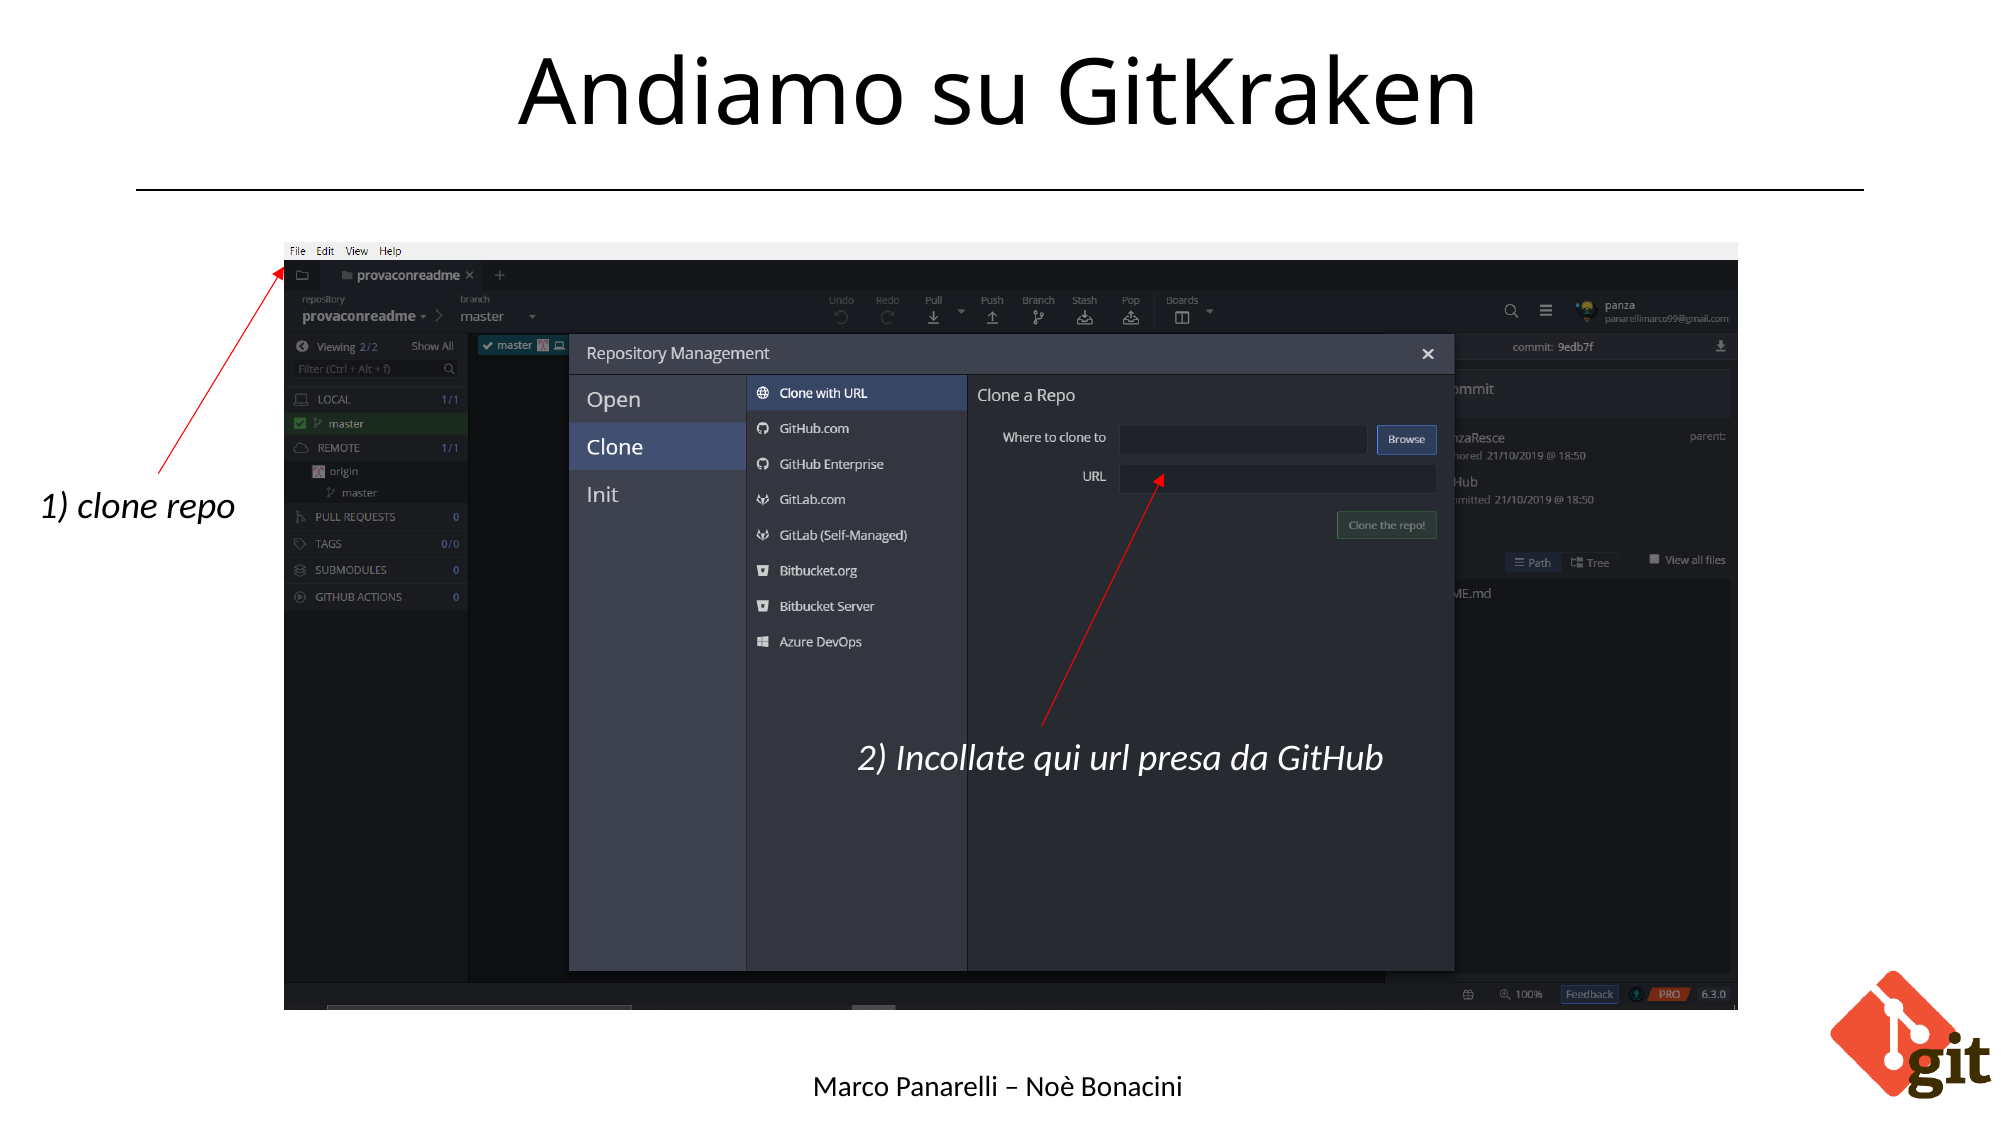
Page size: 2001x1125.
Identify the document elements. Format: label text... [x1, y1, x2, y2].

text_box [158, 266, 284, 474]
text_box 1) clone repo [24, 473, 251, 534]
picture [1826, 951, 2000, 1125]
title Andiamo su GitKraken [137, 0, 1863, 189]
picture [283, 241, 1738, 1010]
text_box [1041, 473, 1164, 727]
text_box Marco Panarelli – Noè Bonacini [798, 1060, 1202, 1111]
